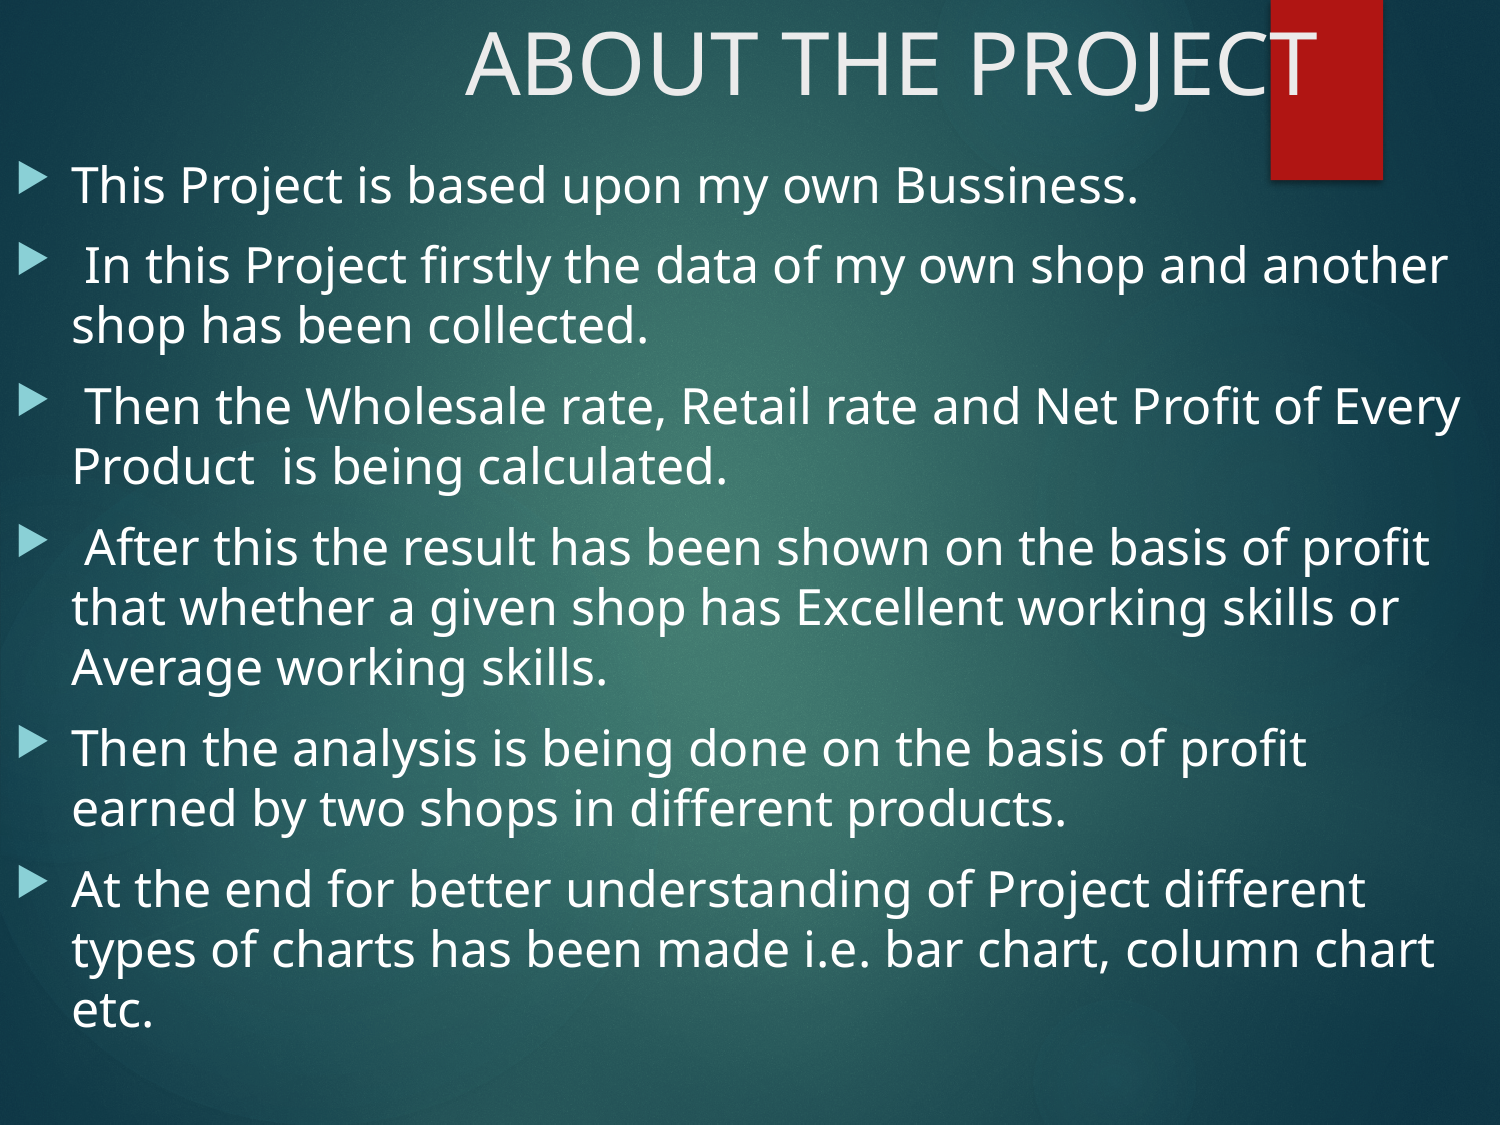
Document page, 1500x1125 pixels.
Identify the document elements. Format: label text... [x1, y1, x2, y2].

title ABOUT THE PROJECT [0, 0, 1500, 145]
list This Project is based upon my own Bussiness. In this Project firstly the data of my own shop and another shop has been collected. Then the Wholesale rate, Retail rate and Net Profit of Every Product is being calculated. After this the result has been shown on the basis of profit that whether a given shop has Excellent working skills or Average working skills. Then the analysis is being done on the basis of profit earned by two shops in different products. At the end for better understanding of Project different types of charts has been made i.e. bar chart, column chart etc. [0, 145, 1500, 1125]
